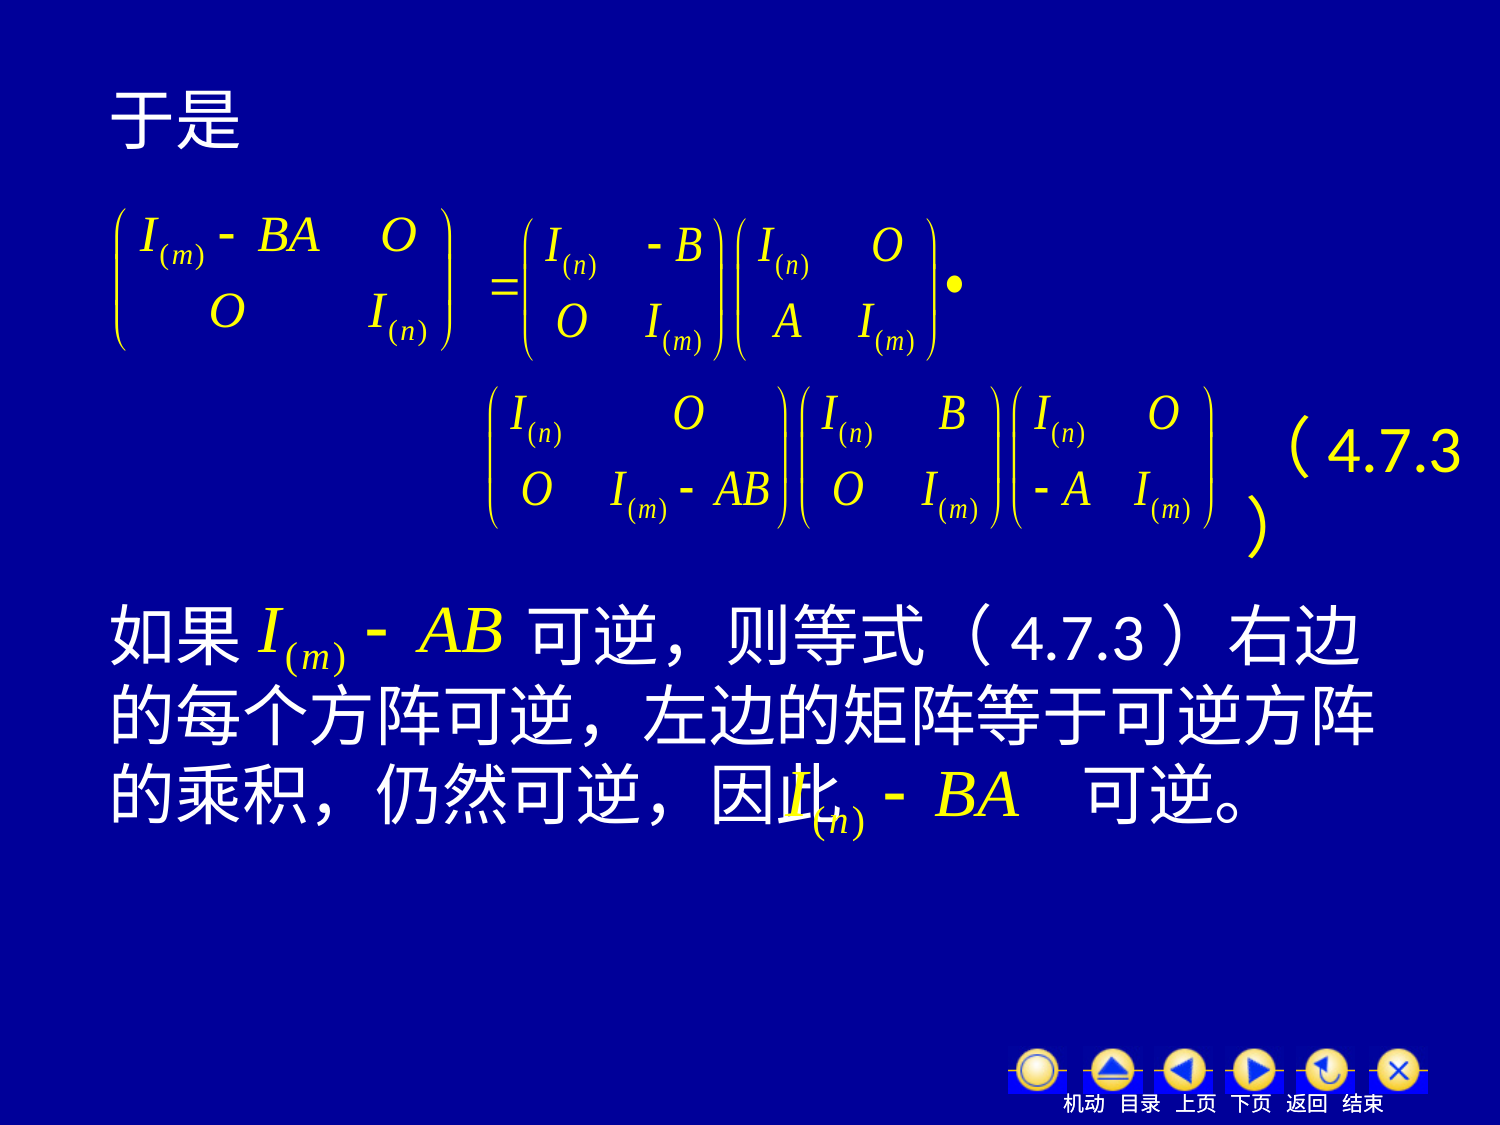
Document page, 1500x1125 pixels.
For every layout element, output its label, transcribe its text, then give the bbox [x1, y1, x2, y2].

picture [1369, 1045, 1429, 1094]
text_box 机动 目录 上页 下页 返回 结束 [1049, 1082, 1404, 1123]
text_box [105, 198, 469, 361]
picture [1083, 1045, 1143, 1094]
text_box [480, 208, 1226, 540]
picture [1154, 1045, 1214, 1094]
picture [1296, 1045, 1355, 1094]
picture [1225, 1045, 1285, 1094]
text_box 于是 [93, 70, 258, 165]
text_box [93, 584, 1442, 856]
text_box （4.7.3） [1230, 398, 1500, 574]
picture [1007, 1045, 1067, 1094]
